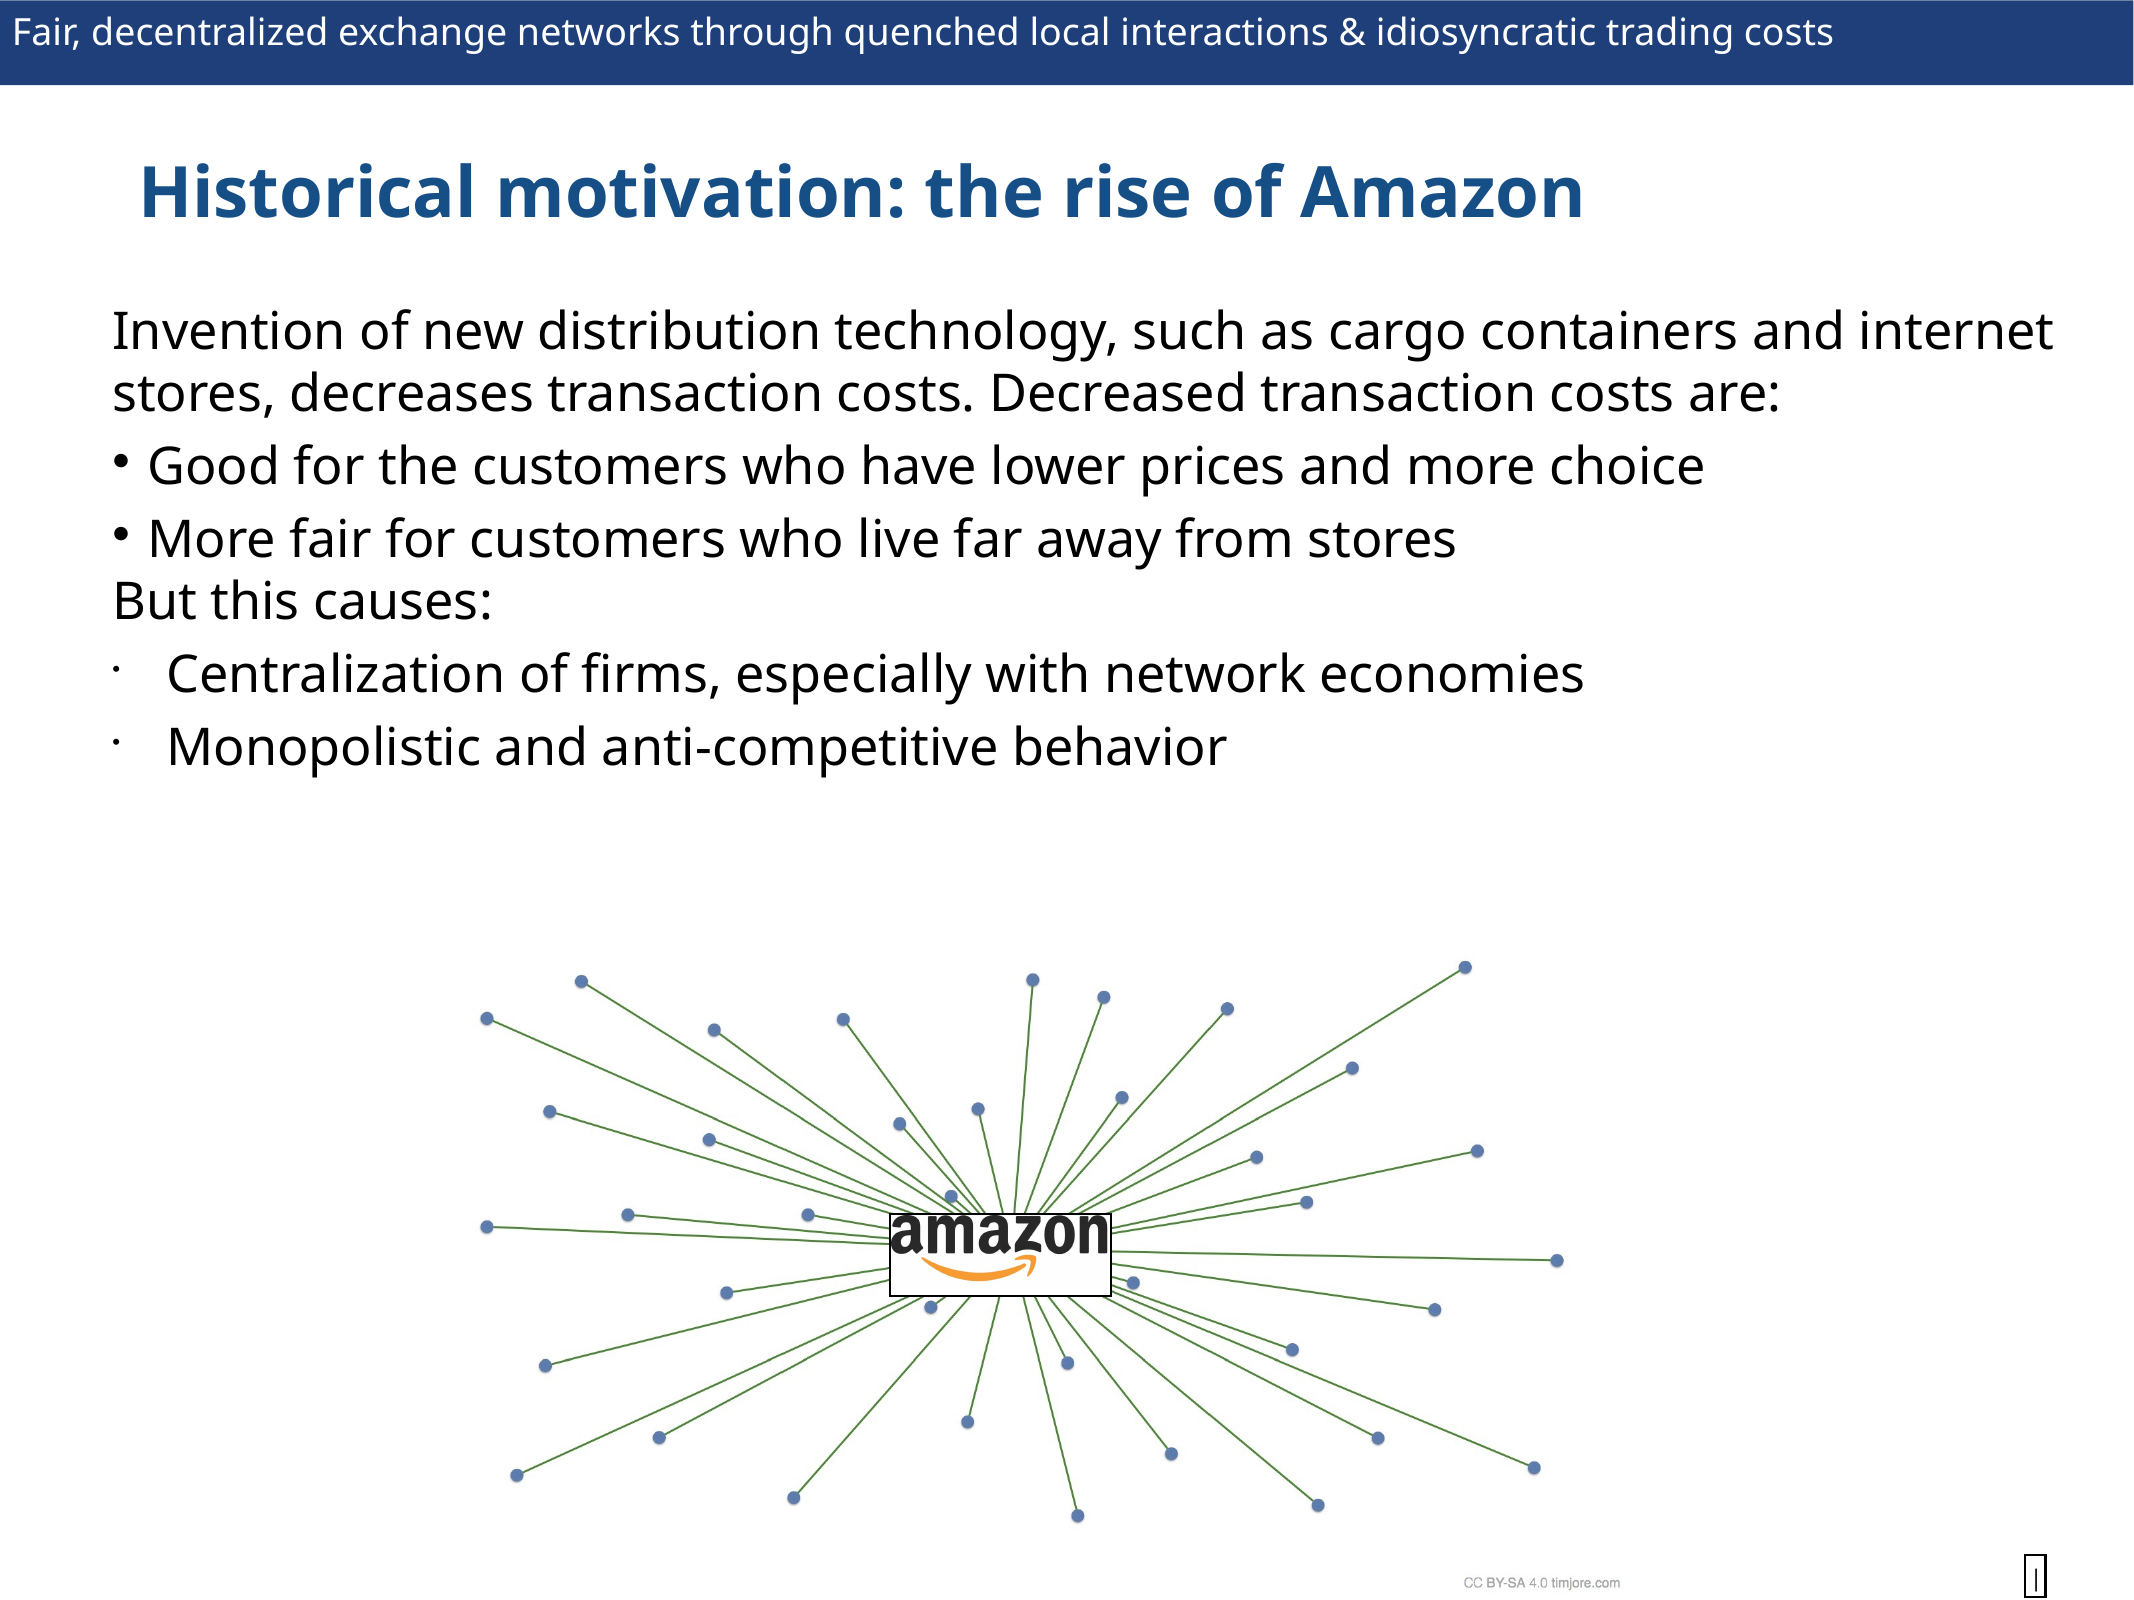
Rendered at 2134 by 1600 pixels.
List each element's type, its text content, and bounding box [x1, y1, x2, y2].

picture [353, 879, 1636, 1600]
text_box Historical motivation: the rise of Amazon [123, 139, 1971, 234]
text_box Invention of new distribution technology, such as cargo containers and internet stores, decreases transaction costs. Decreased transaction costs are: Good for the customers who have lower prices and more choice More fair for customers who live far away from stores But this causes: Centralization of firms, especially with network economies Monopolistic and anti-competitive behavior [97, 289, 2102, 925]
